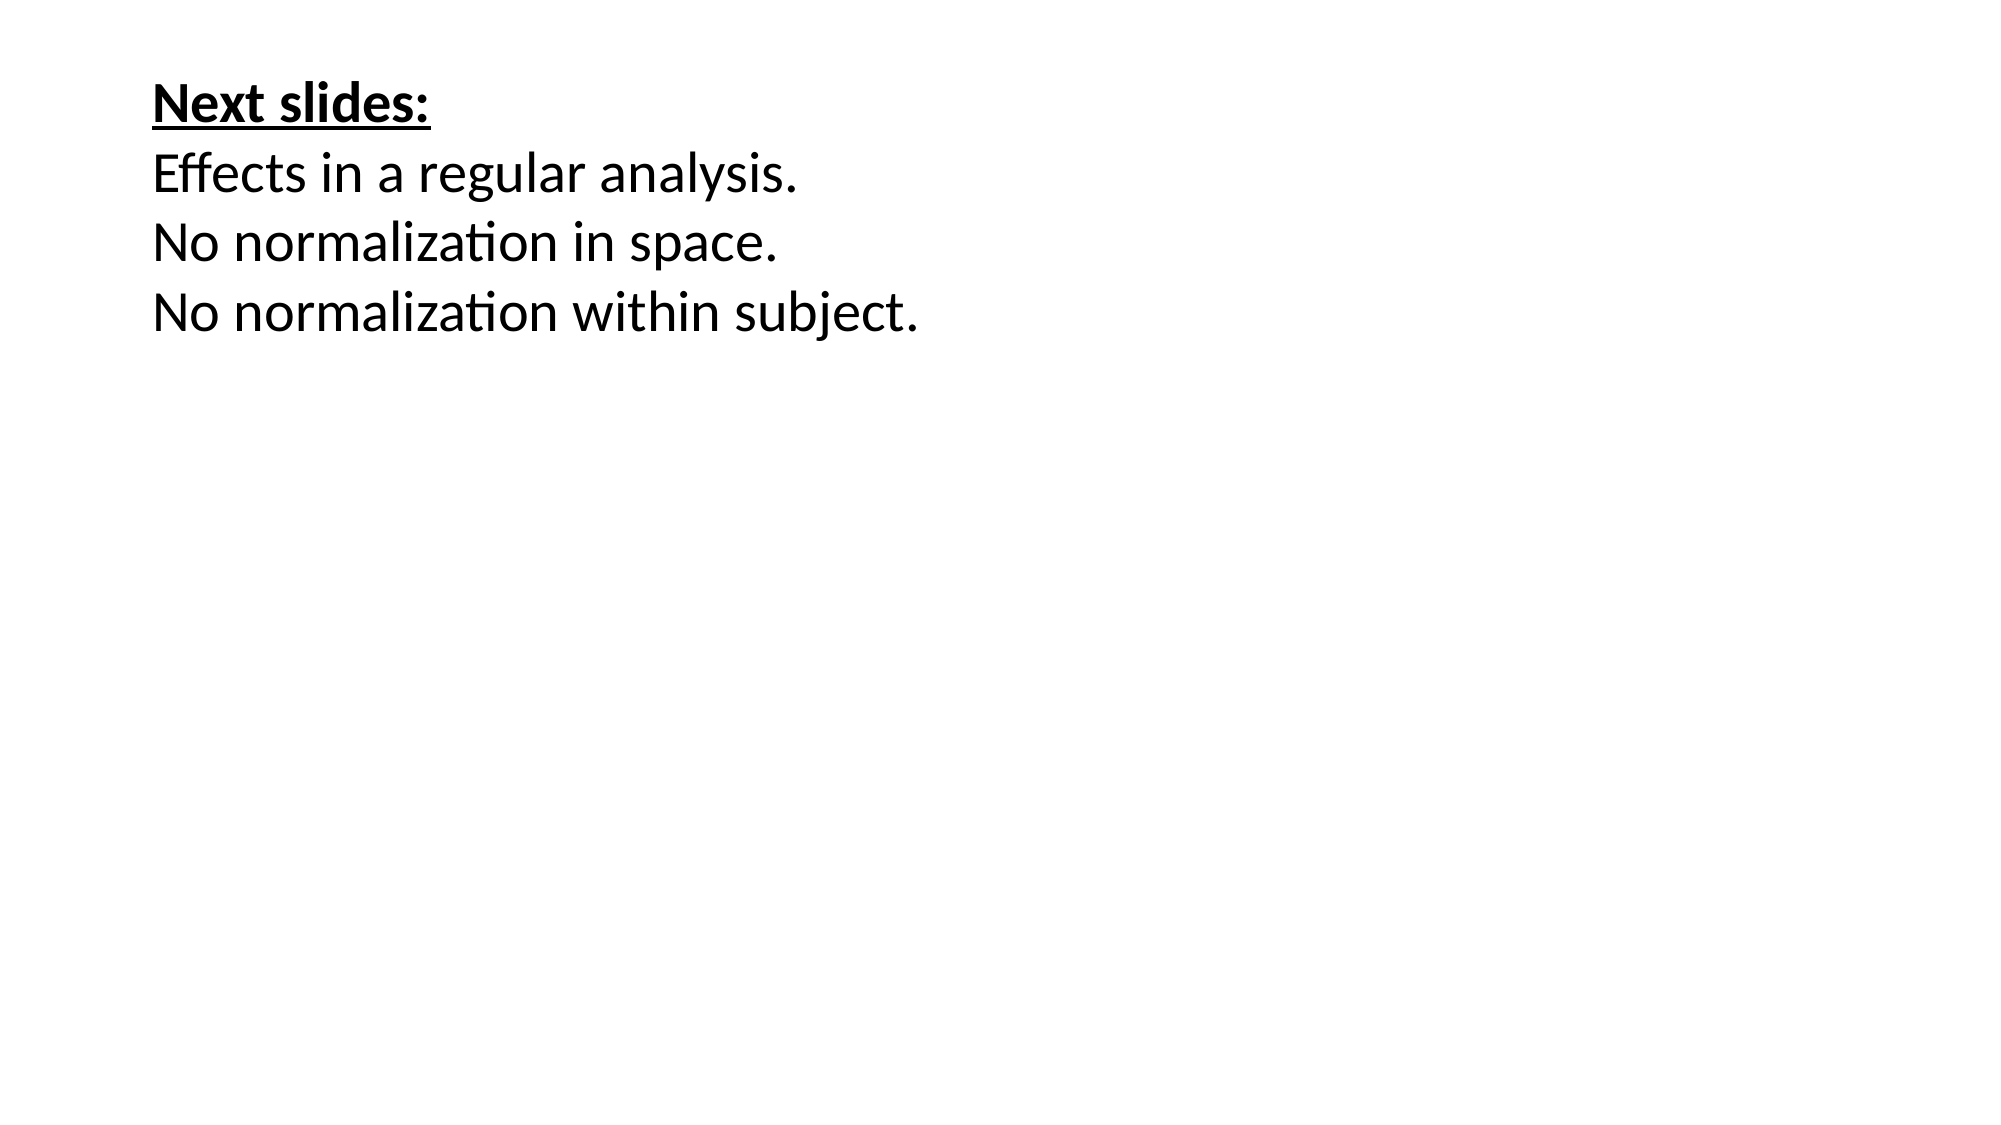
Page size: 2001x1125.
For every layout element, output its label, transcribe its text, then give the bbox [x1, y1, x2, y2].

text_box Next slides: Effects in a regular analysis. No normalization in space. No normalization within subject. [137, 56, 1866, 351]
